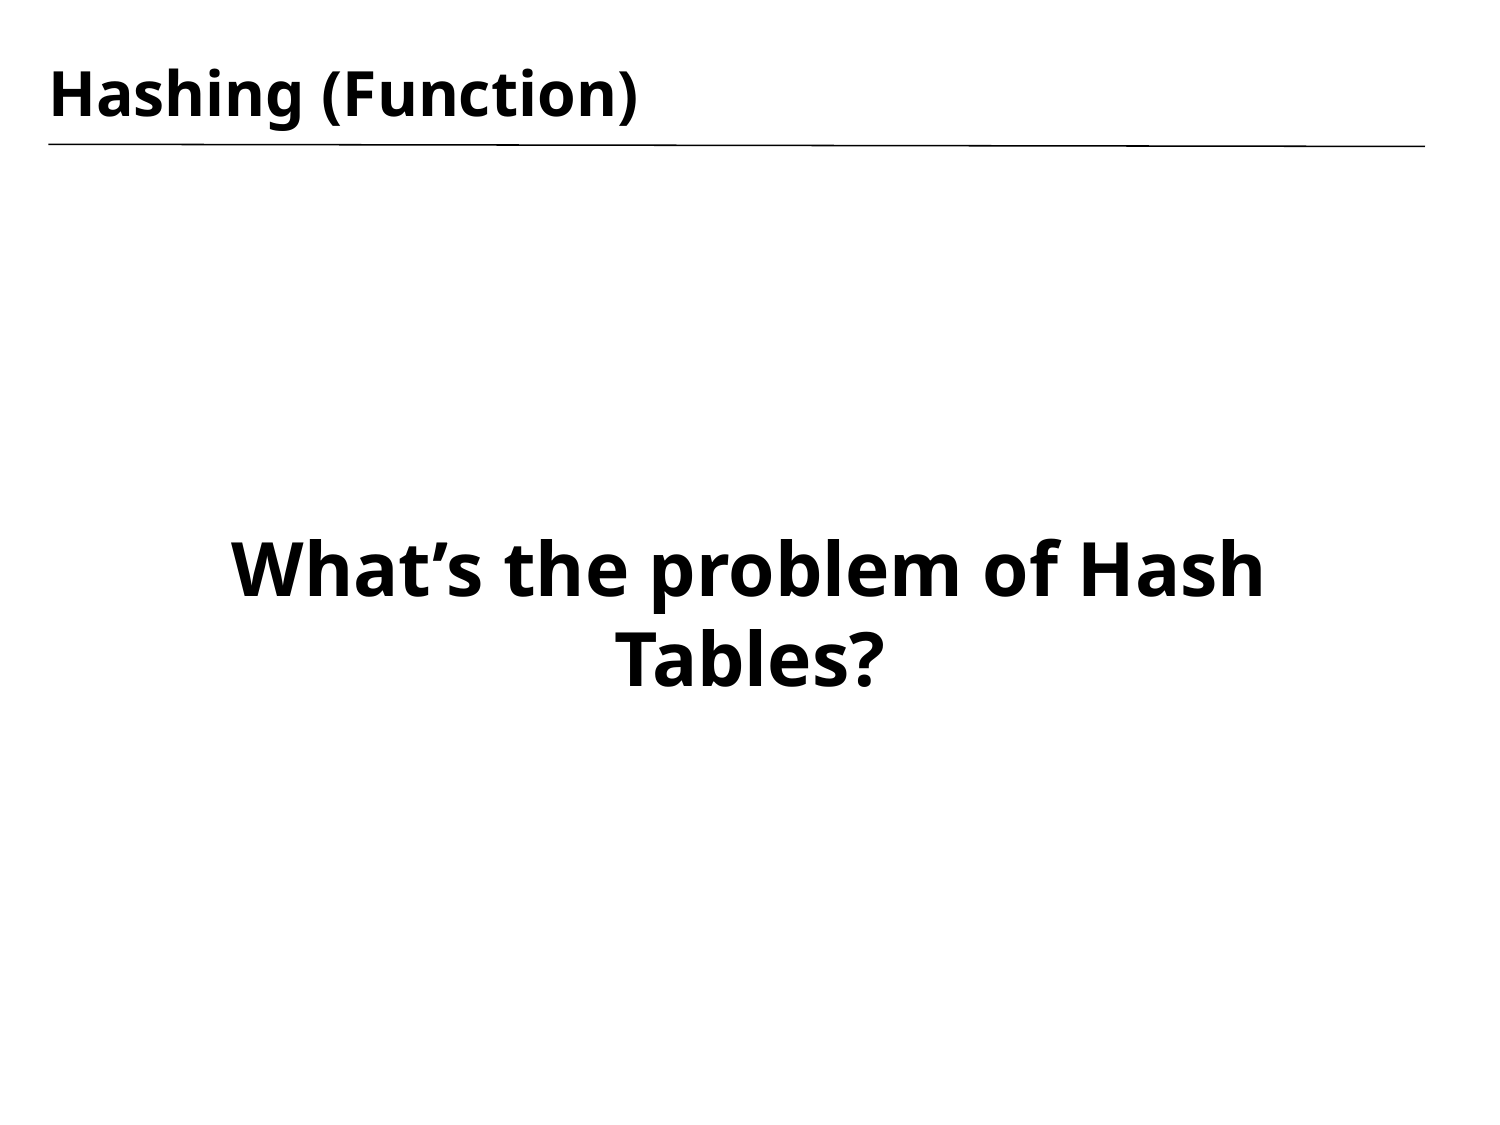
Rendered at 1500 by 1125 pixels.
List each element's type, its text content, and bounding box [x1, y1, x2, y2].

list What’s the problem of Hash Tables? [75, 506, 1425, 619]
title Hashing (Function) [33, 32, 1384, 145]
